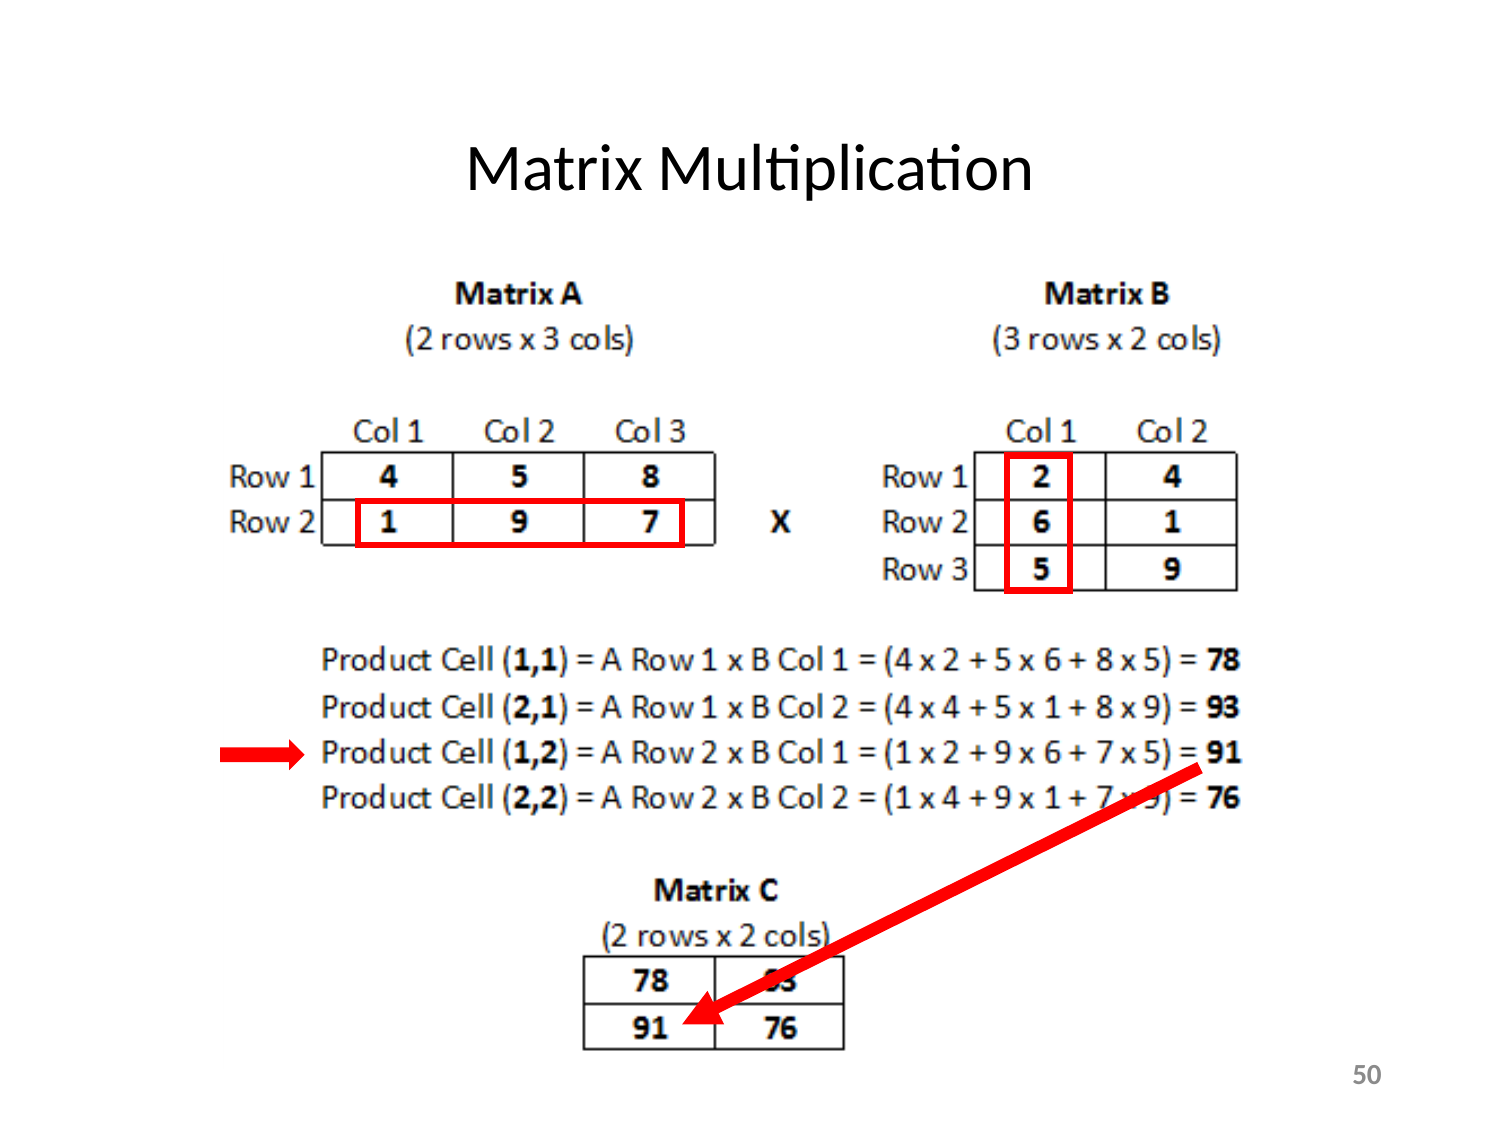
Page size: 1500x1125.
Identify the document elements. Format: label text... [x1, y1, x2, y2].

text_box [682, 767, 1200, 1025]
slide_number 50 [1059, 1042, 1397, 1103]
picture [221, 253, 1252, 1069]
title Matrix Multiplication [103, 59, 1397, 278]
